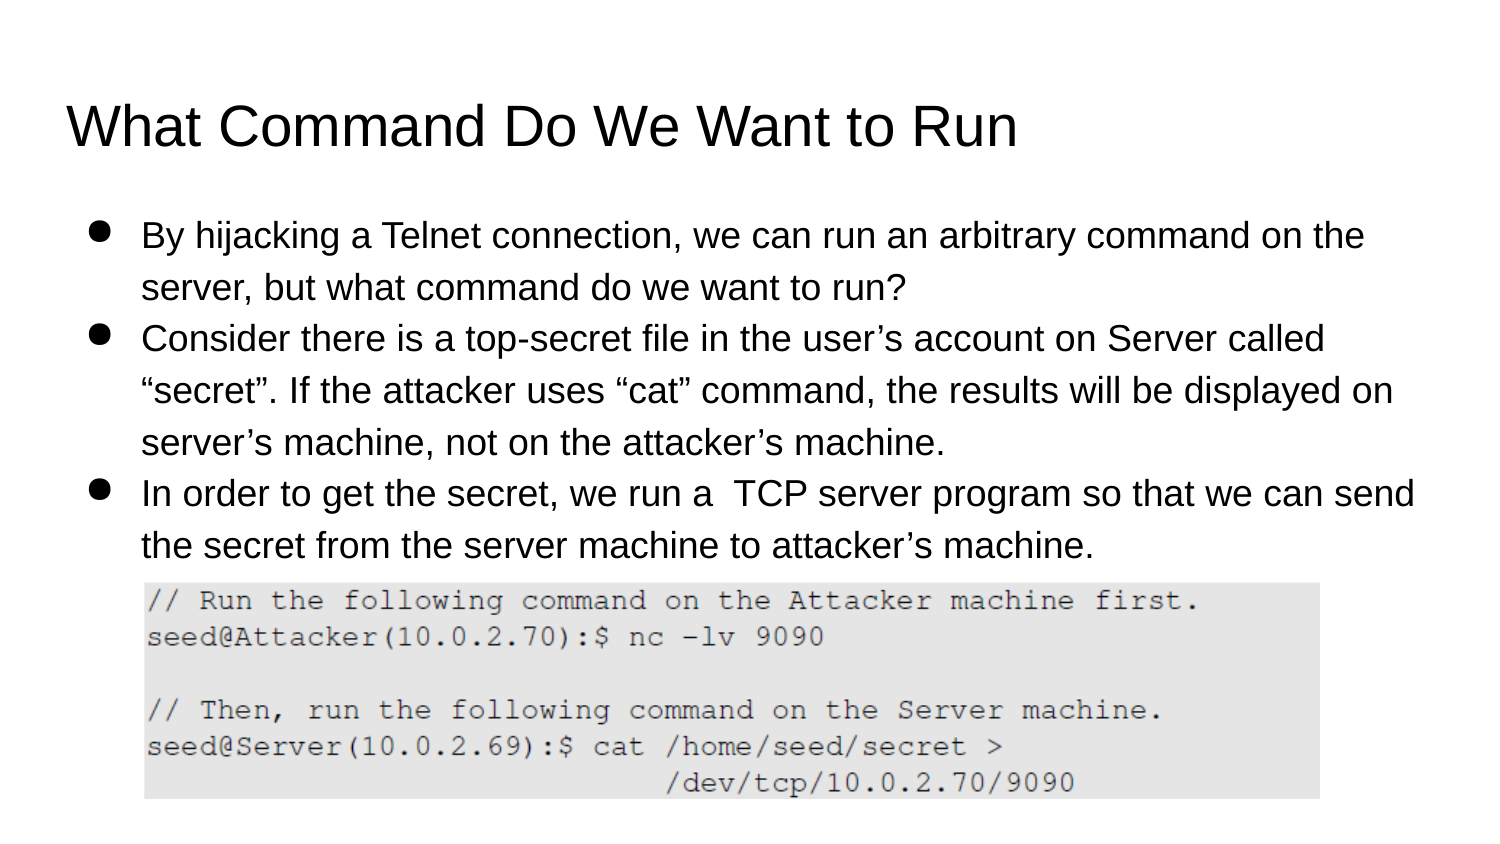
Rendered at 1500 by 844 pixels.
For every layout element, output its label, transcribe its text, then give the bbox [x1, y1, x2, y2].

picture [143, 580, 1321, 799]
title What Command Do We Want to Run [51, 72, 1449, 167]
list By hijacking a Telnet connection, we can run an arbitrary command on the server, but what command do we want to run? Consider there is a top-secret file in the user’s account on Server called “secret”. If the attacker uses “cat” command, the results will be displayed on server’s machine, not on the attacker’s machine. In order to get the secret, we run a TCP server program so that we can send the secret from the server machine to attacker’s machine. [51, 189, 1449, 528]
